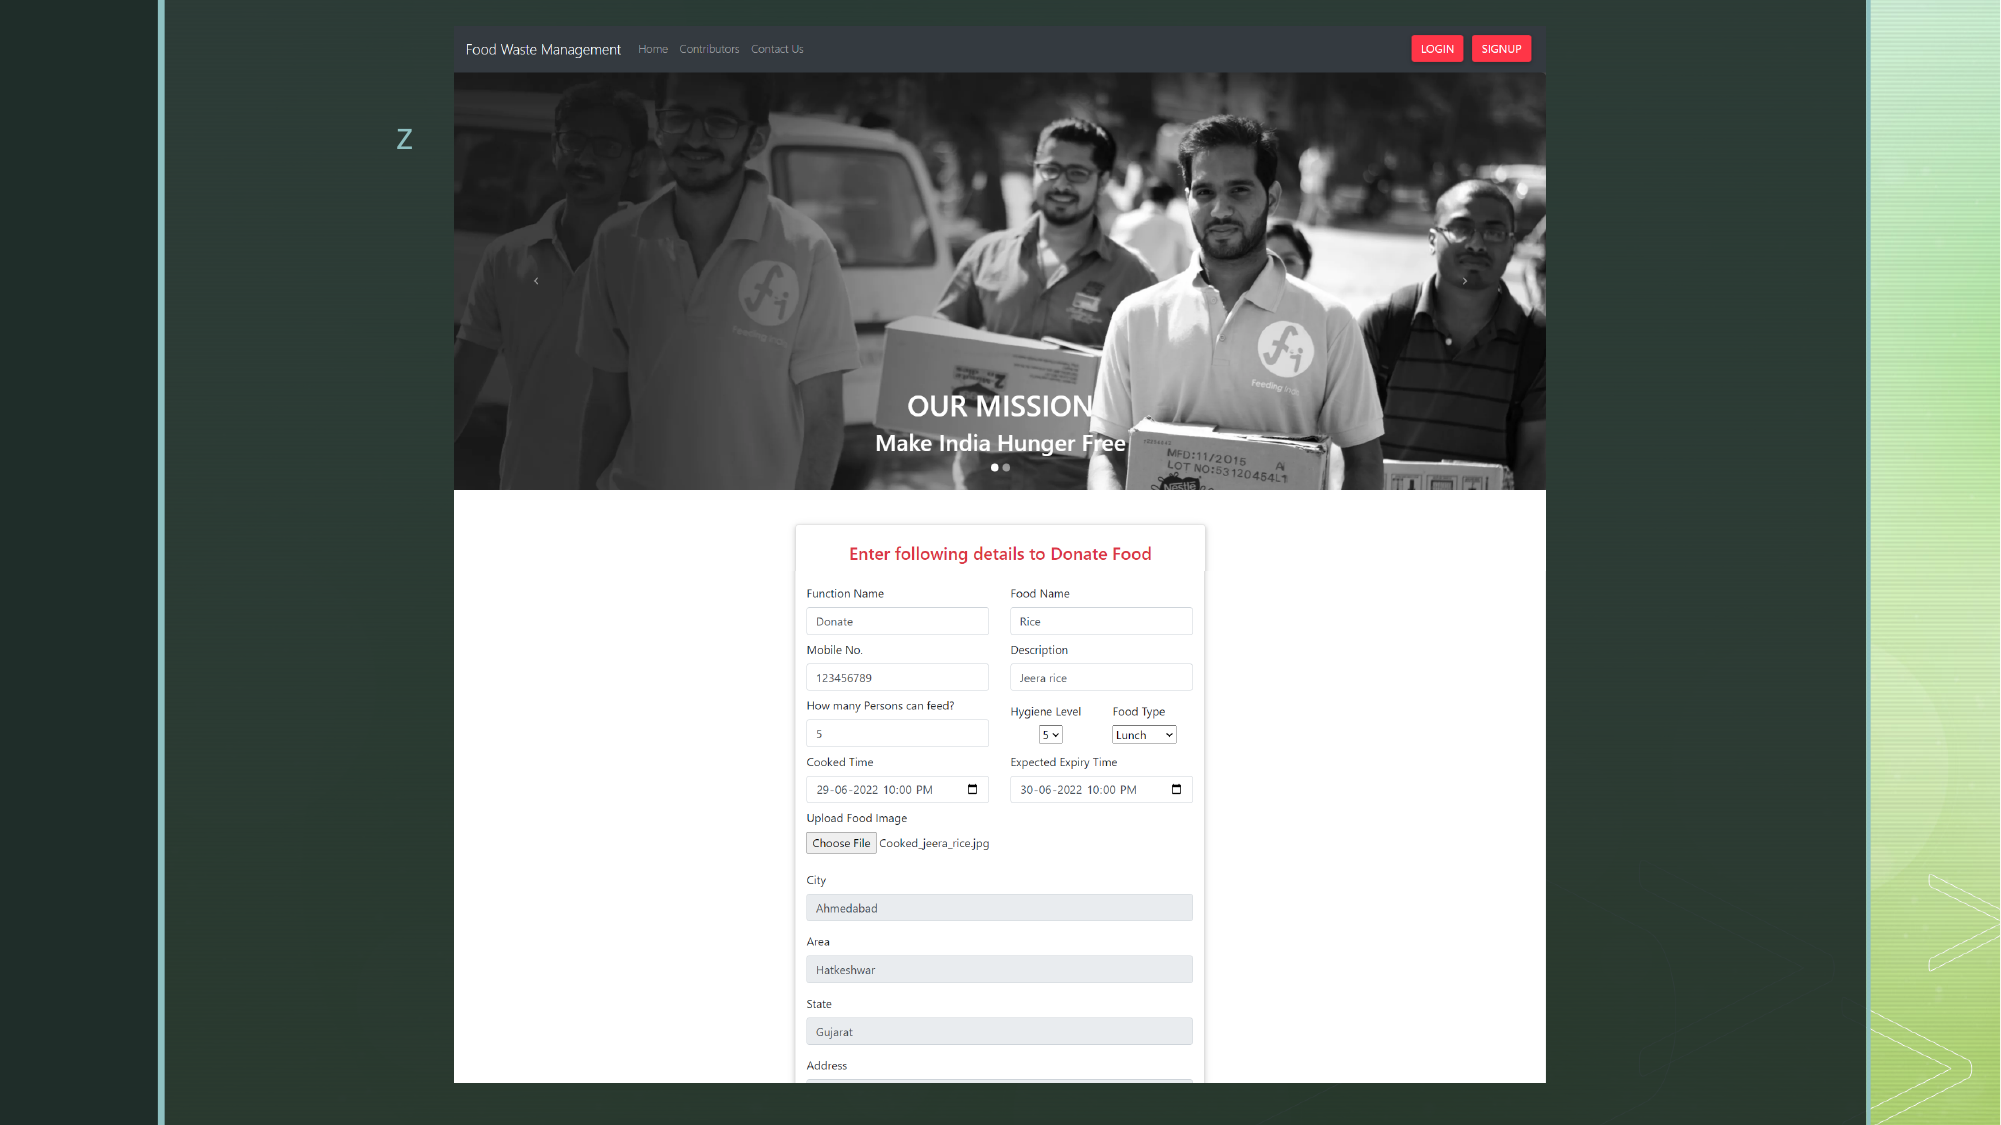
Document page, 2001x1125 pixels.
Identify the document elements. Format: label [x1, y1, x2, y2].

picture [453, 26, 1547, 1083]
picture [1871, 0, 2001, 1125]
